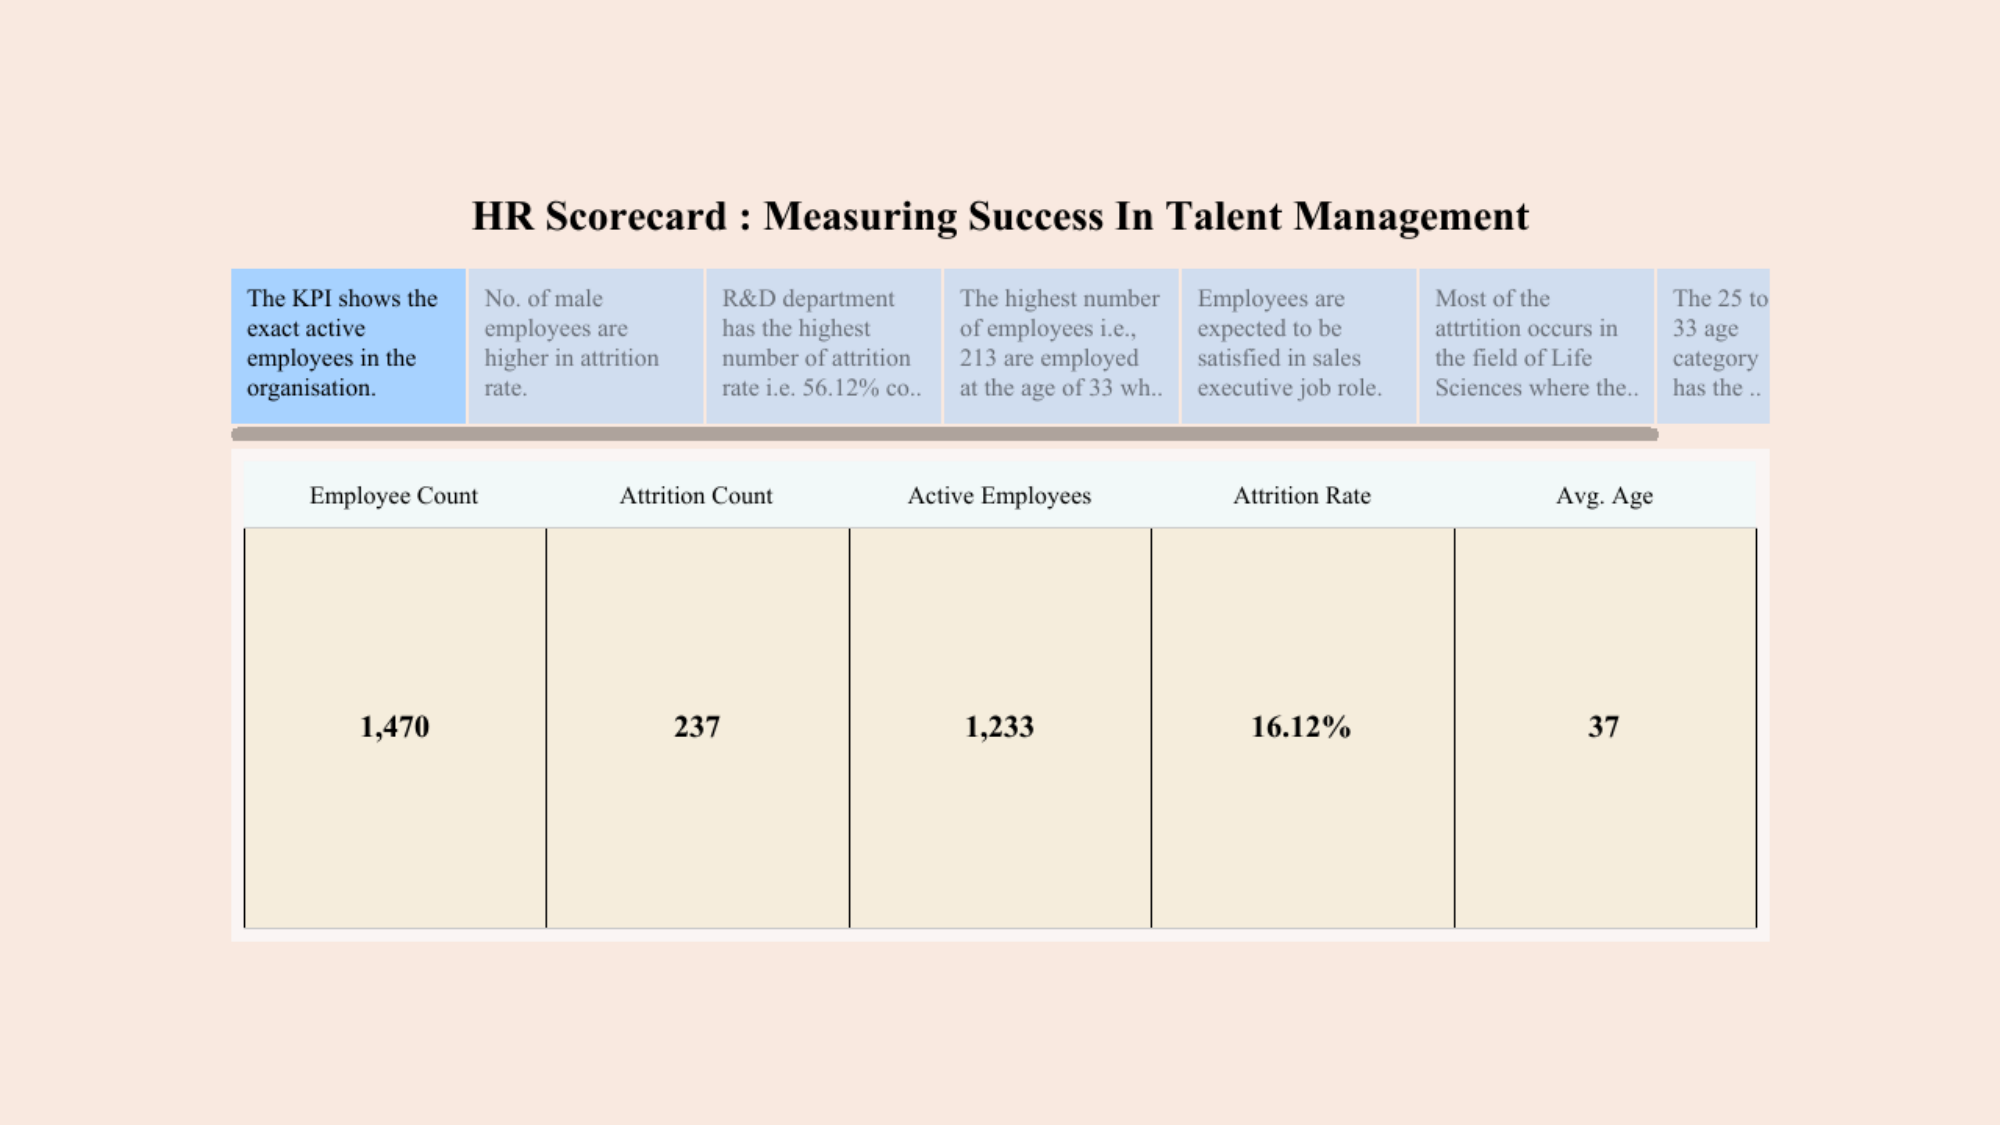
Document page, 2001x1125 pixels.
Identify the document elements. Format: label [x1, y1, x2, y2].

picture [219, 172, 1781, 953]
